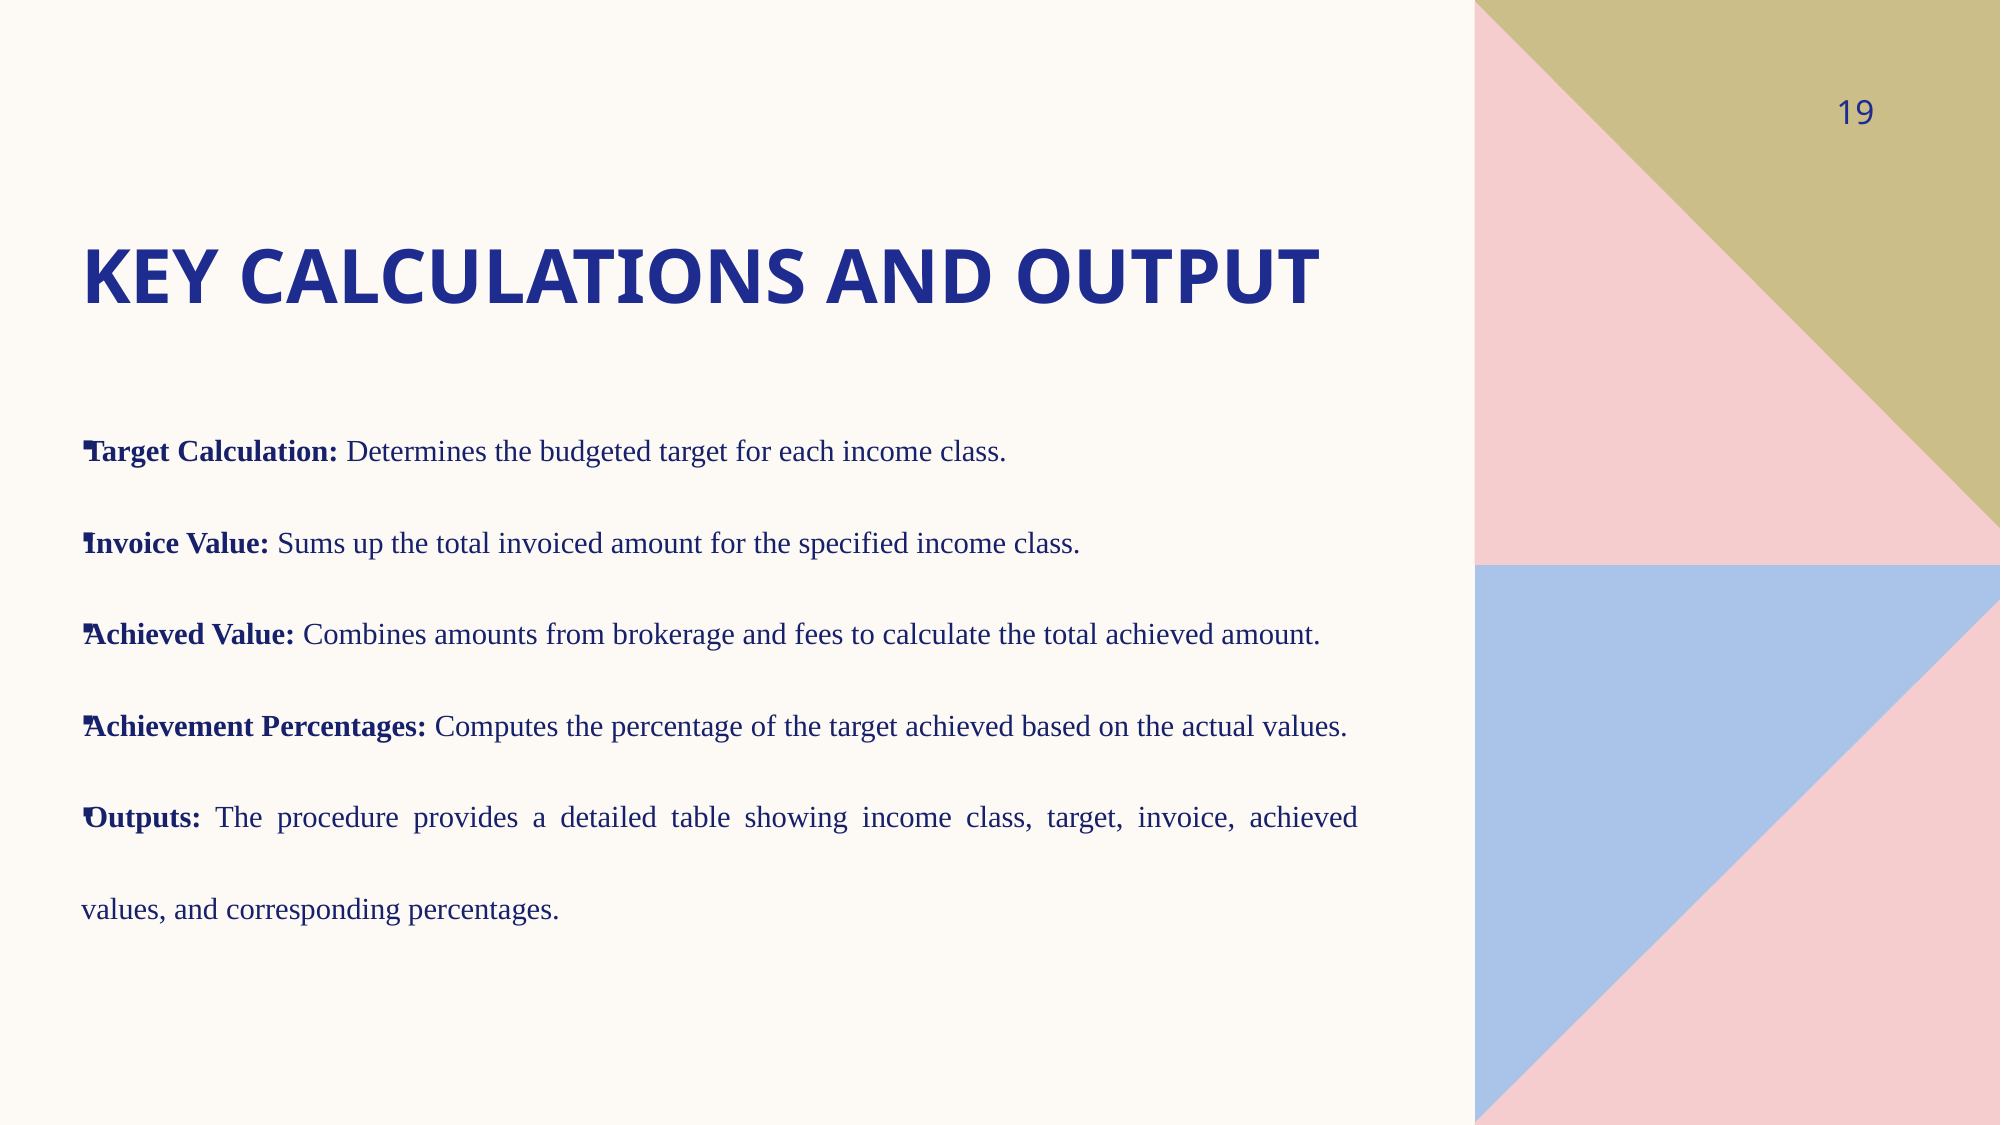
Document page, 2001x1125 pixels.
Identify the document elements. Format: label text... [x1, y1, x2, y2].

slide_number 19 [1712, 75, 1875, 153]
title Key calculations and output [66, 30, 1346, 319]
list Target Calculation: Determines the budgeted target for each income class. Invoice Value: Sums up the total invoiced amount for the specified income class. Achieved Value: Combines amounts from brokerage and fees to calculate the total achieved amount. Achievement Percentages: Computes the percentage of the target achieved based on the actual values. Outputs: The procedure provides a detailed table showing income class, target, invoice, achieved values, and corresponding percentages. [66, 375, 1373, 1057]
